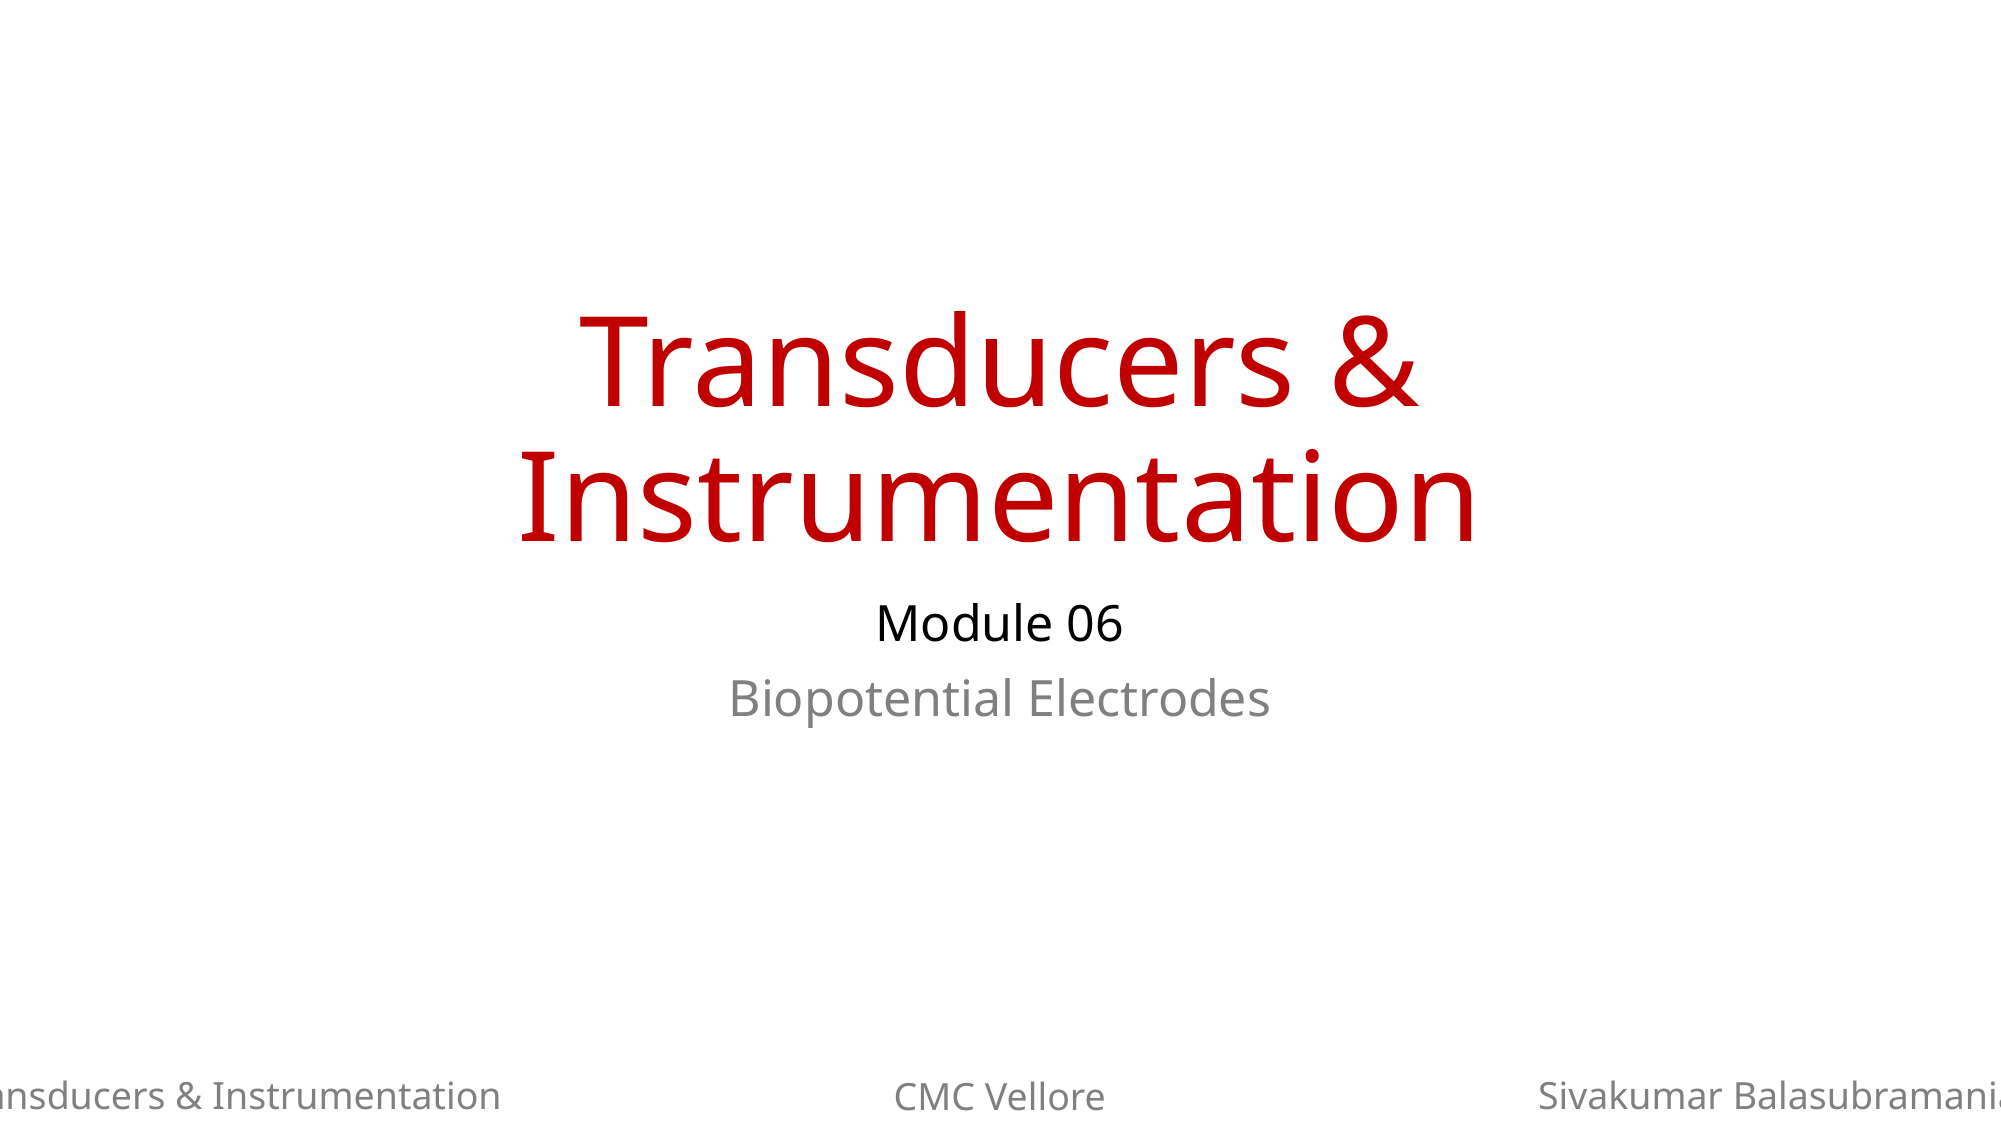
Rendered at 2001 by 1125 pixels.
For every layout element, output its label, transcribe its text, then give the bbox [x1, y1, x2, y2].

subtitle Module 06 Biopotential Electrodes [249, 590, 1750, 863]
title Transducers & Instrumentation [249, 184, 1750, 576]
